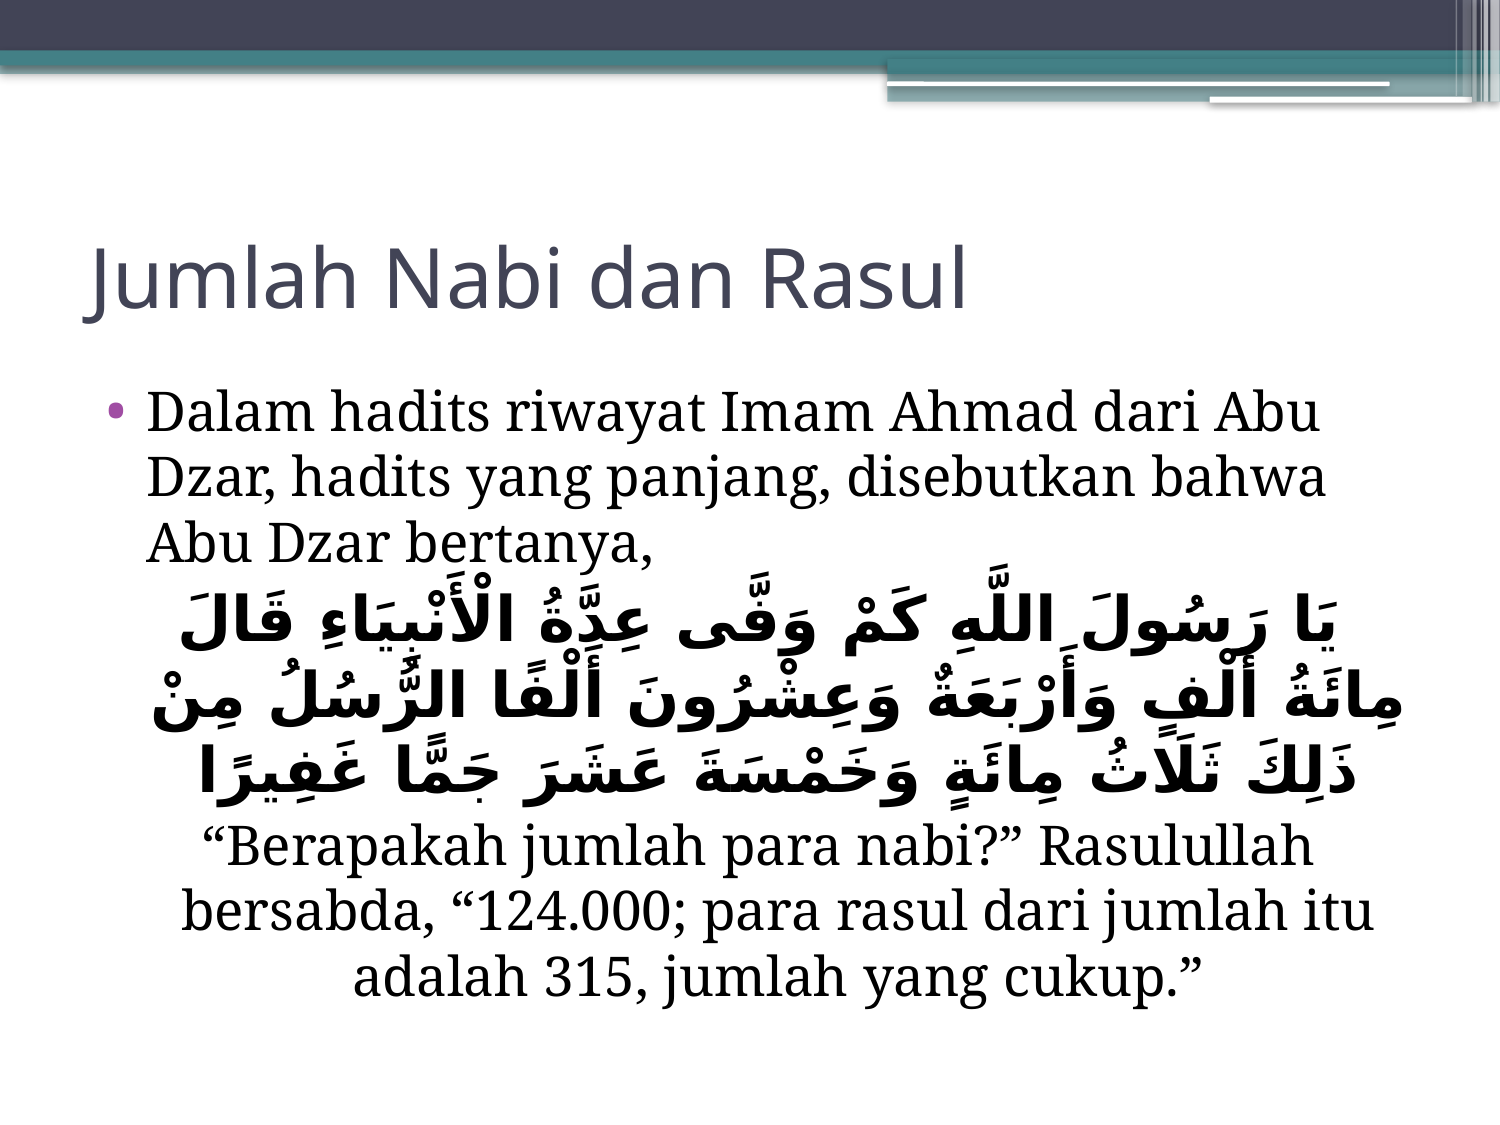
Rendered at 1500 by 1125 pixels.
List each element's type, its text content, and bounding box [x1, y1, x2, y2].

list Dalam hadits riwayat Imam Ahmad dari Abu Dzar, hadits yang panjang, disebutkan bahwa Abu Dzar bertanya, يَا رَسُولَ اللَّهِ كَمْ وَفَّى عِدَّةُ الْأَنْبِيَاءِ قَالَ مِائَةُ أَلْفٍ وَأَرْبَعَةٌ وَعِشْرُونَ أَلْفًا الرُّسُلُ مِنْ ذَلِكَ ثَلَاثُ مِائَةٍ وَخَمْسَةَ عَشَرَ جَمًّا غَفِيرًا “Berapakah jumlah para nabi?” Rasulullah bersabda, “124.000; para rasul dari jumlah itu adalah 315, jumlah yang cukup.” [75, 368, 1425, 1079]
title Jumlah Nabi dan Rasul [75, 187, 1425, 363]
